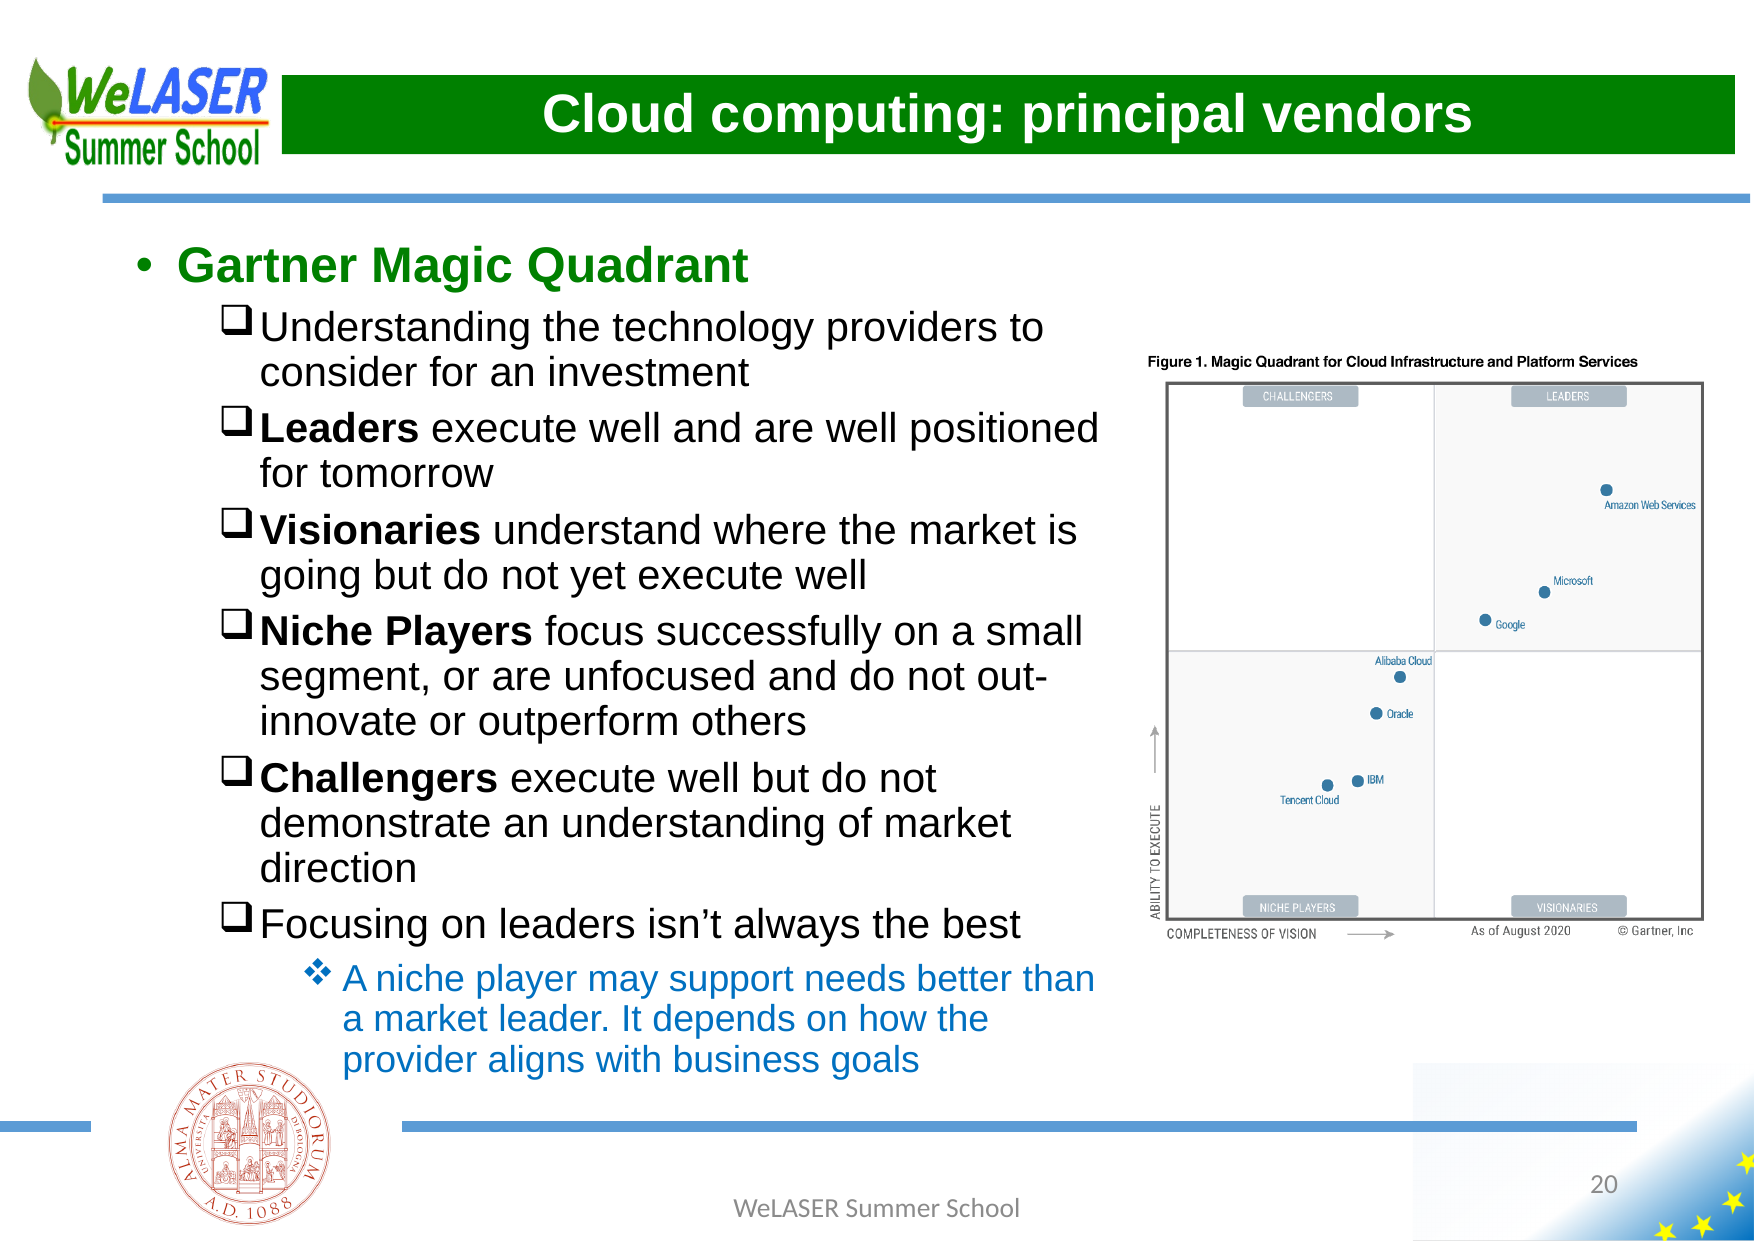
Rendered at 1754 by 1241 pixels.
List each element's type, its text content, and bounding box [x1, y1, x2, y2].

picture [17, 49, 300, 206]
picture [1131, 338, 1754, 965]
list Gartner Magic Quadrant Understanding the technology providers to consider for an investment Leaders execute well and are well positioned for tomorrow Visionaries understand where the market is going but do not yet execute well Niche Players focus successfully on a small segment, or are unfocused and do not out-innovate or outperform others Challengers execute well but do not demonstrate an understanding of market direction Focusing on leaders isn’t always the best A niche player may support needs better than a market leader. It depends on how the provider aligns with business goals [120, 232, 1125, 1115]
picture [1413, 1063, 1754, 1240]
slide_number 20 [1238, 1149, 1634, 1216]
picture [91, 1051, 402, 1234]
title Cloud computing: principal vendors [281, 75, 1735, 155]
